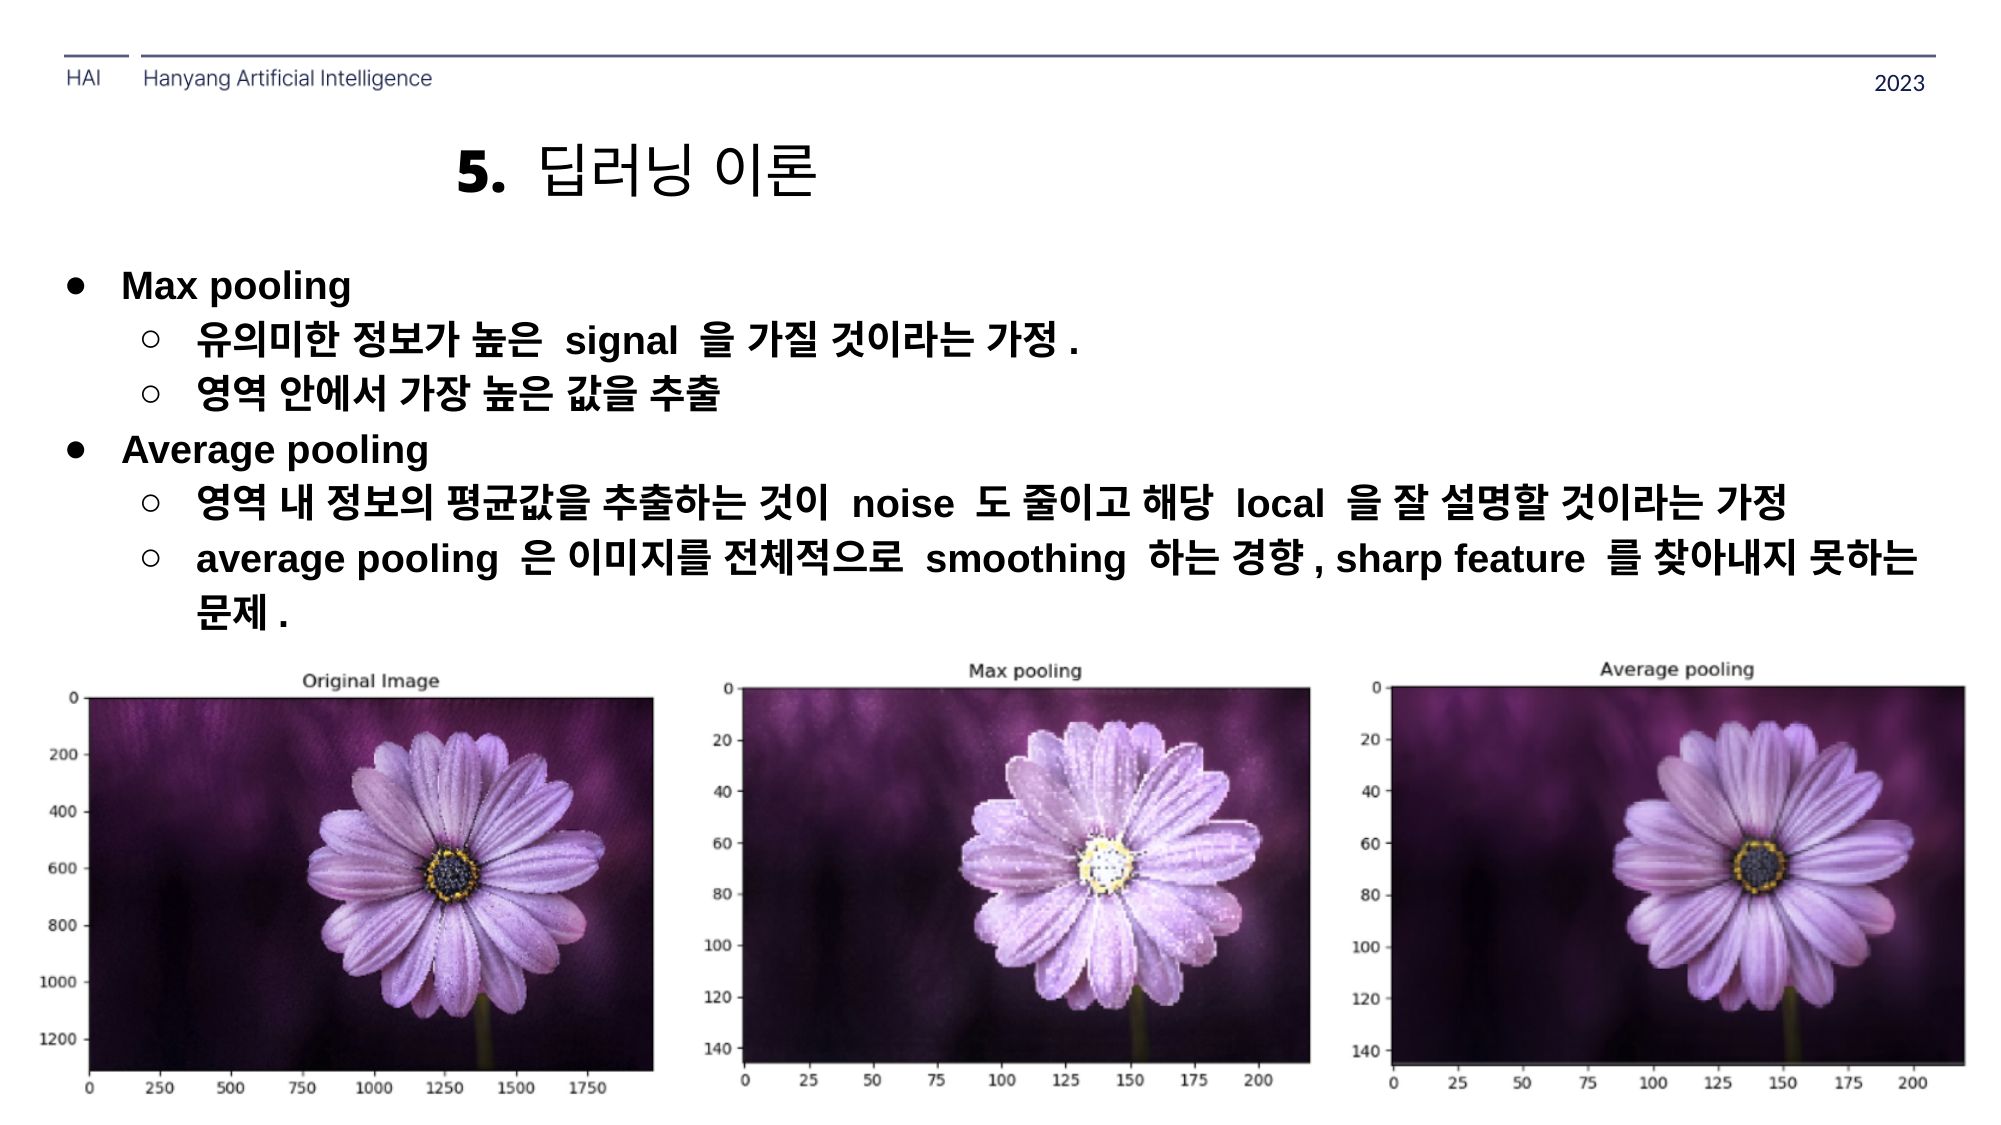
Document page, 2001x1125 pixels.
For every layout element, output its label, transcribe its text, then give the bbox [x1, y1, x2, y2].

picture [24, 659, 665, 1101]
picture [63, 51, 130, 97]
text_box Max pooling 유의미한 정보가 높은 signal 을 가질 것이라는 가정. 영역 안에서 가장 높은 값을 추출 Average pooling 영역 내 정보의 평균값을 추출하는 것이 noise 도 줄이고 해당 local 을 잘 설명할 것이라는 가정 average pooling 은 이미지를 전체적으로 smoothing 하는 경향, sharp feature 를 찾아내지 못하는 문제. [31, 237, 1989, 650]
picture [140, 51, 1936, 101]
picture [1346, 659, 1968, 1101]
picture [688, 659, 1323, 1101]
text_box 5. 딥러닝 이론 [441, 126, 1840, 212]
text_box 2023 [1859, 58, 1989, 104]
